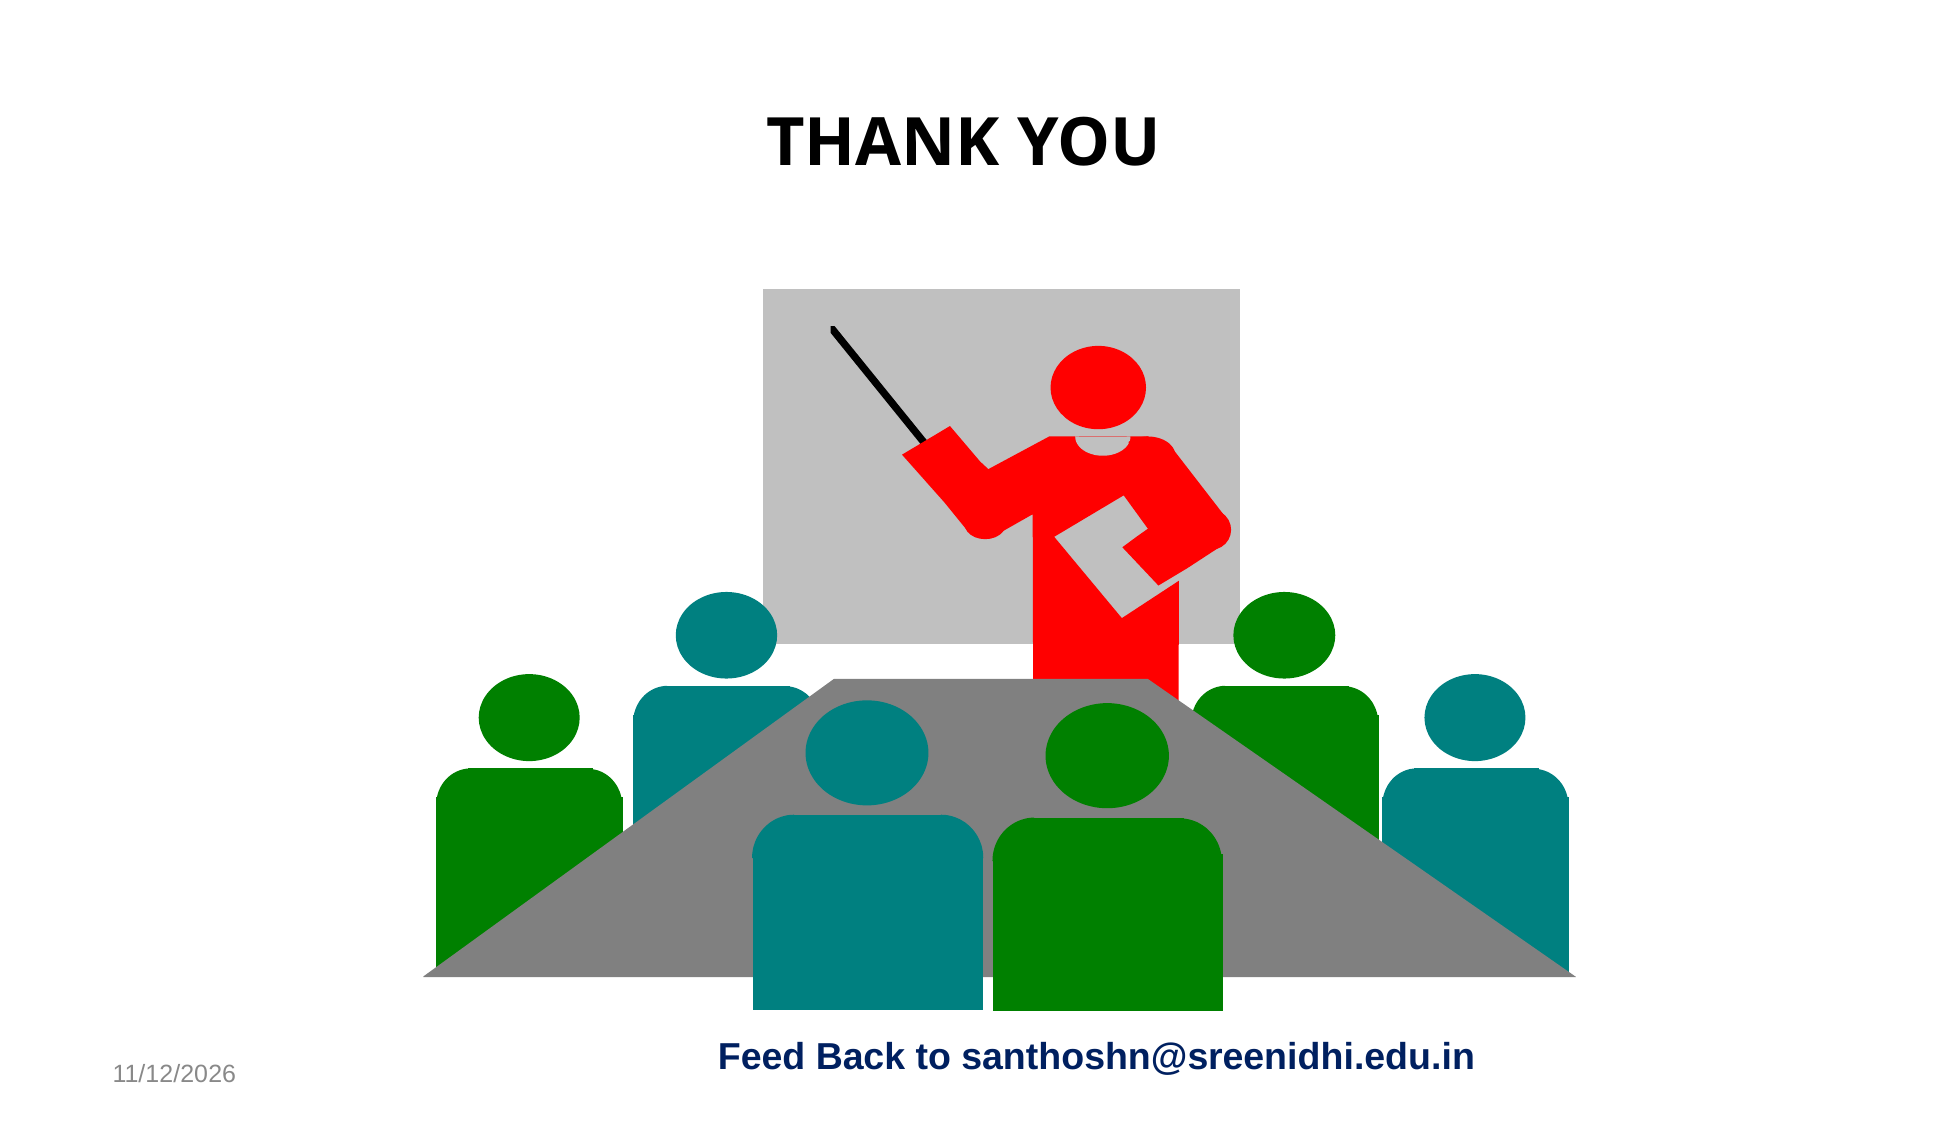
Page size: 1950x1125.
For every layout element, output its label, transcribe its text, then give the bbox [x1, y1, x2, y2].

slide_number 01-Oct-19 [97, 1042, 553, 1103]
title THANK YOU [0, 45, 1755, 233]
text_box Feed Back to santhoshn@sreenidhi.edu.in [503, 1024, 1690, 1085]
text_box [422, 287, 1577, 1013]
